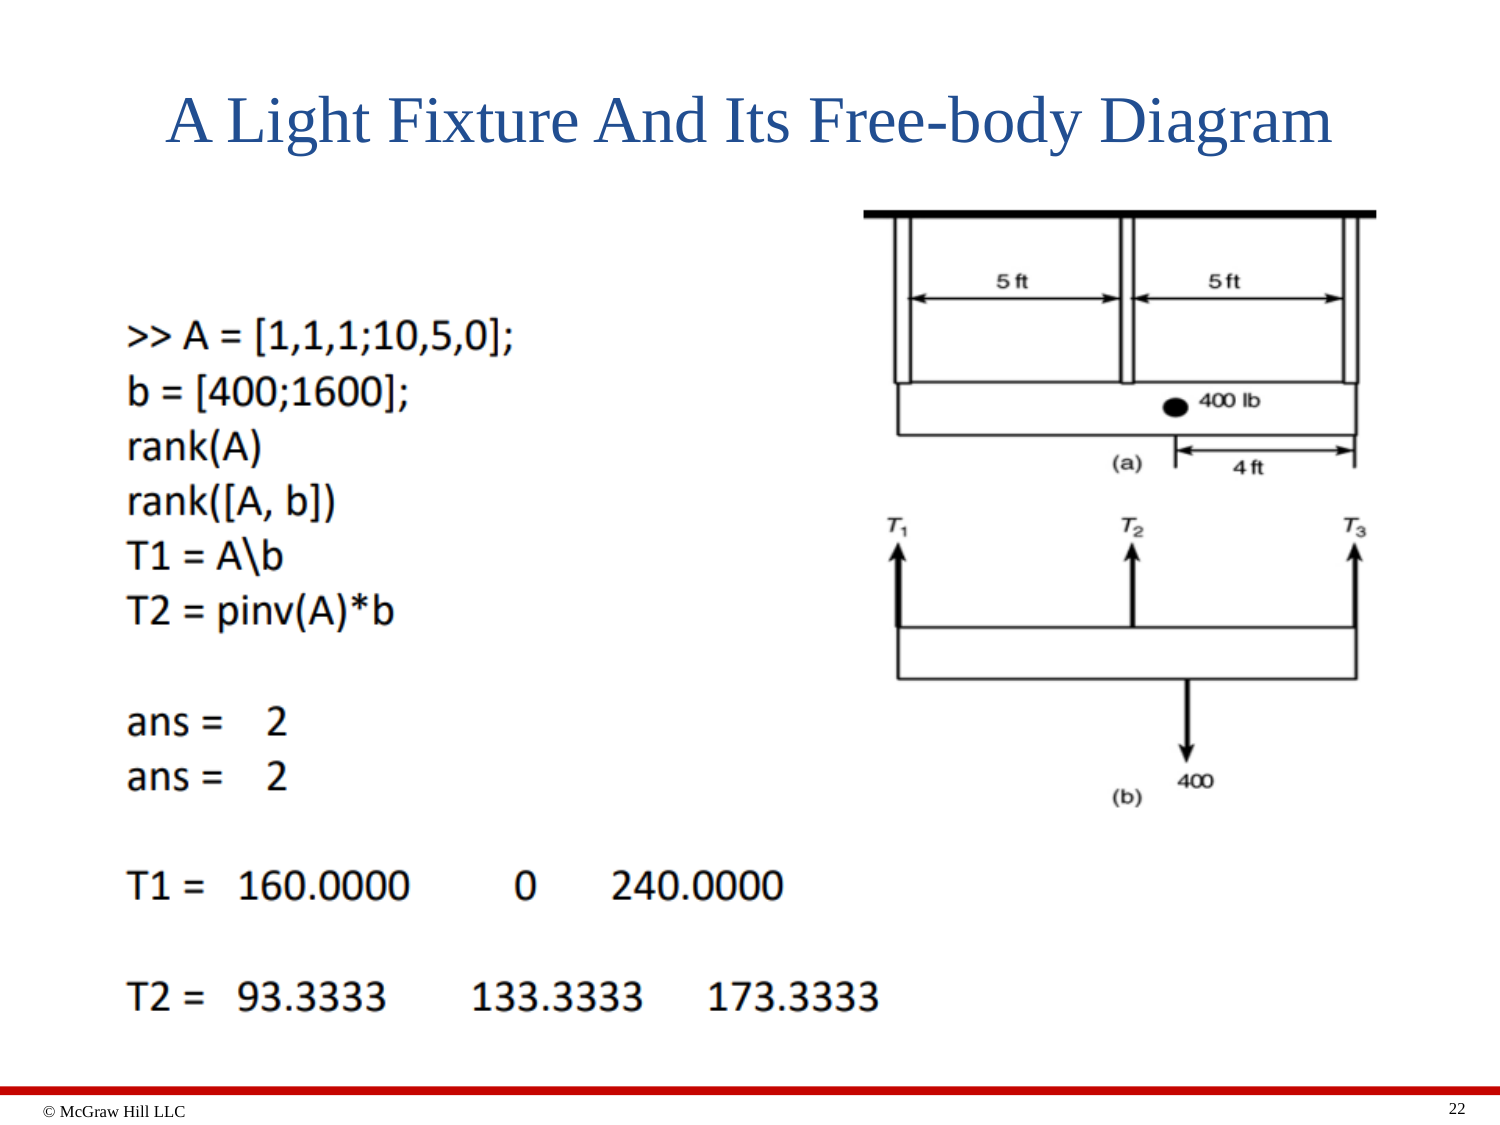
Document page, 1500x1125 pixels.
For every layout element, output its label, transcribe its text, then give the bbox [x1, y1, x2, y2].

title A Light Fixture And Its Free-body Diagram [56, 22, 1444, 221]
picture [112, 201, 1400, 1036]
slide_number 22 [1415, 1094, 1474, 1122]
